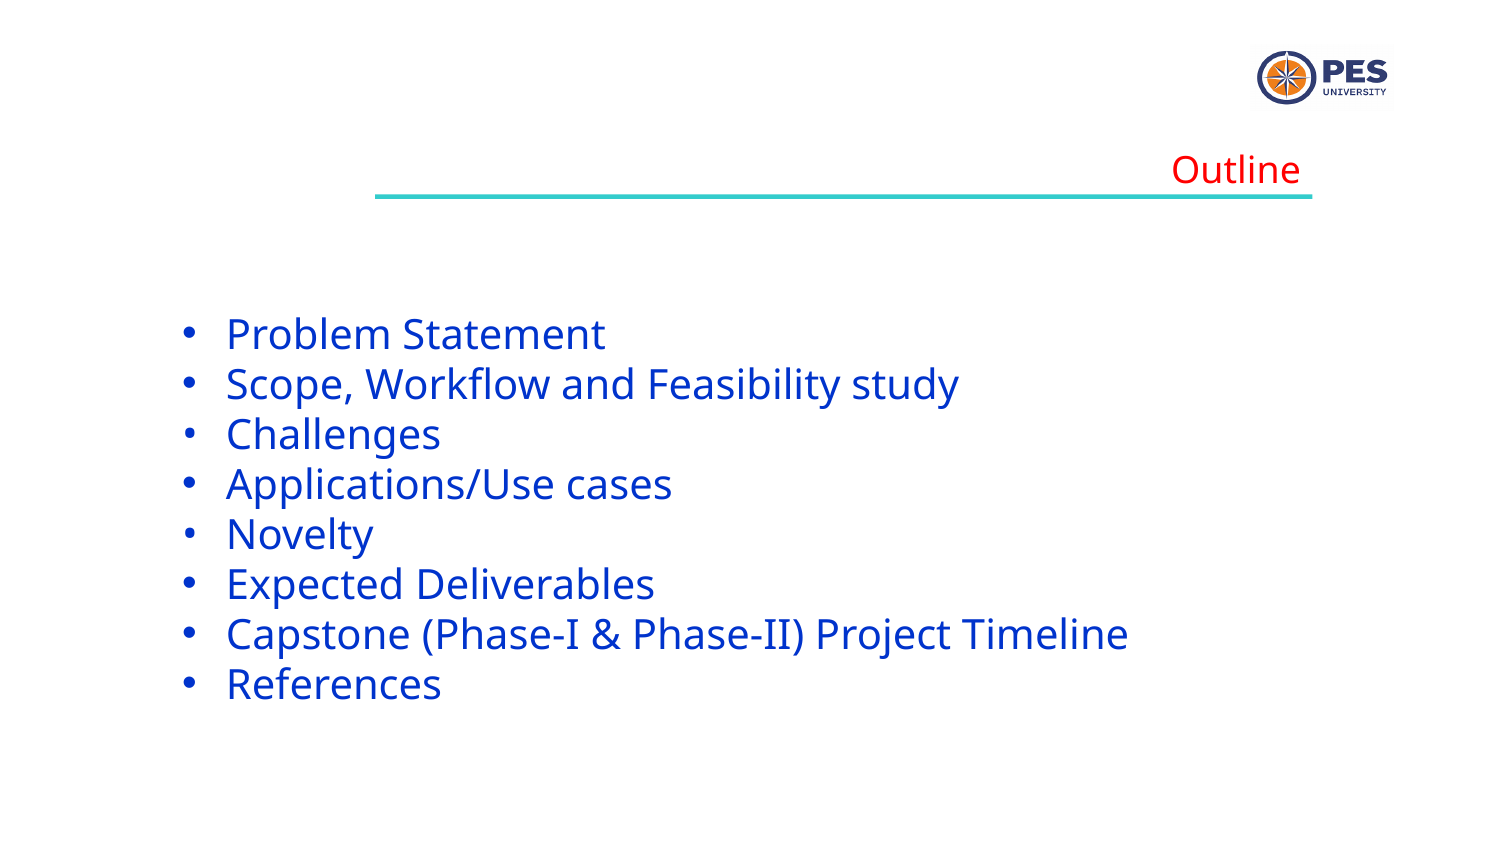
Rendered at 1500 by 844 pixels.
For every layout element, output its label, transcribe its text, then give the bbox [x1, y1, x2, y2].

text_box [375, 194, 1313, 199]
picture [1250, 44, 1394, 111]
text_box Problem Statement Scope, Workflow and Feasibility study Challenges Applications/Use cases Novelty Expected Deliverables Capstone (Phase-I & Phase-II) Project Timeline References [131, 215, 1182, 797]
text_box Outline [515, 140, 1313, 197]
